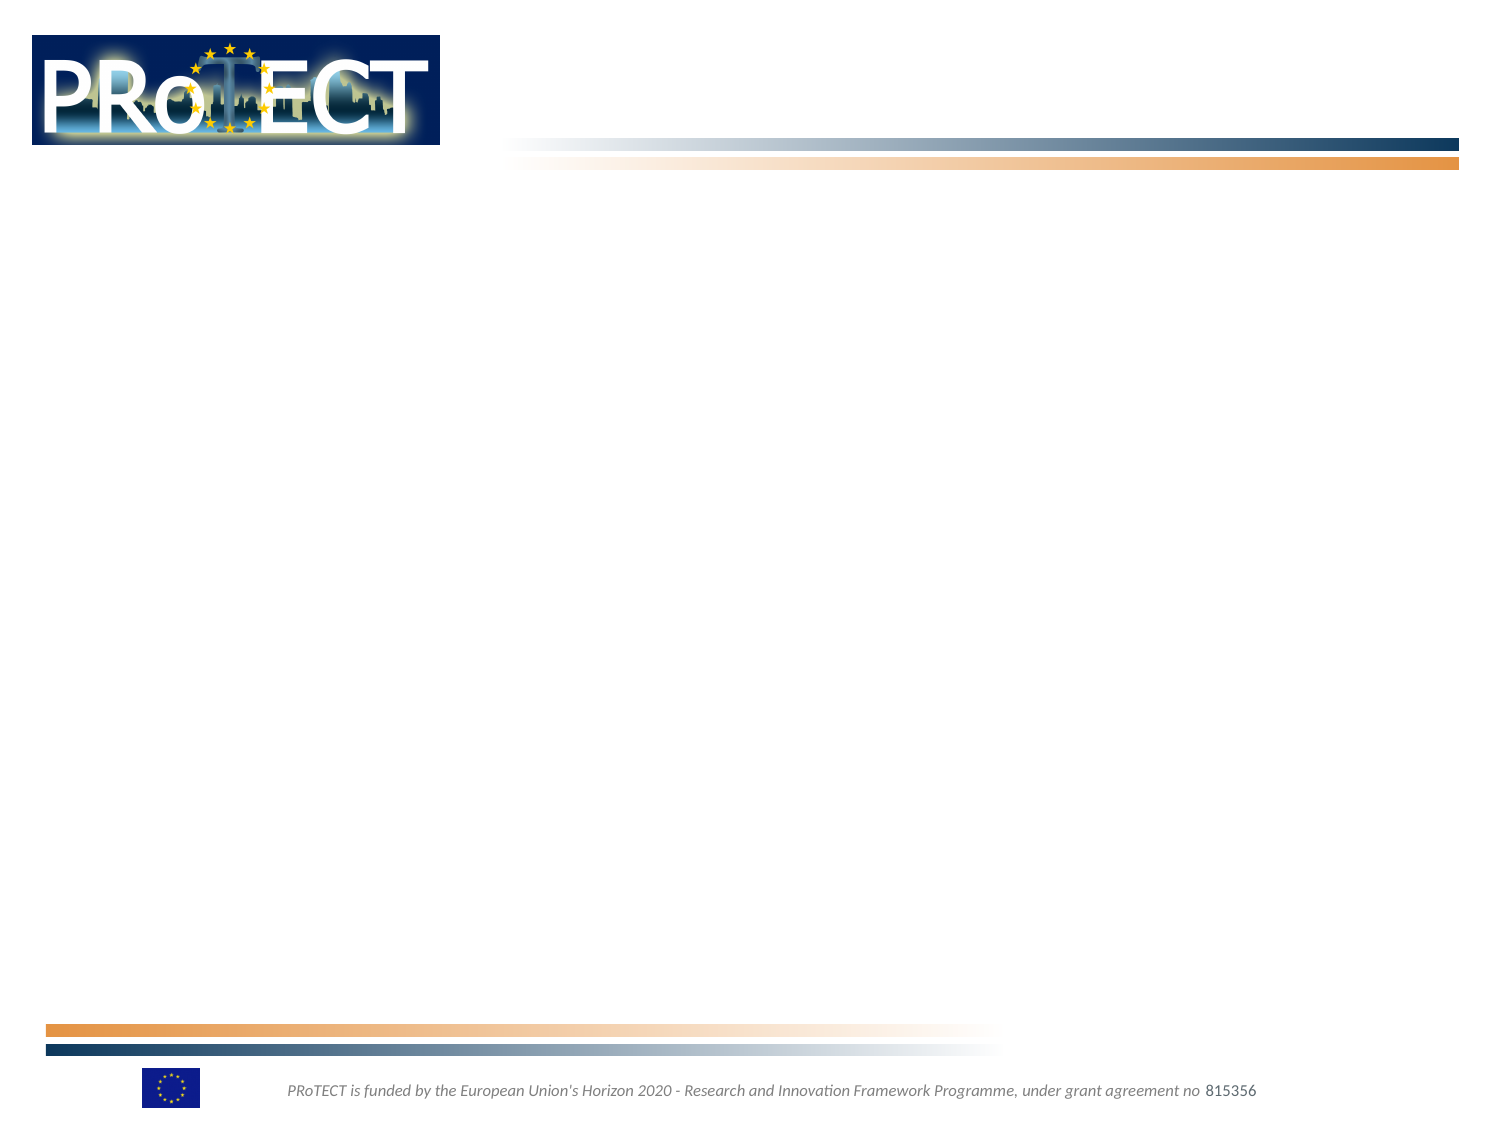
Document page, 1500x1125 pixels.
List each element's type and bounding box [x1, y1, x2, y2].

picture [142, 1068, 200, 1108]
picture [32, 35, 440, 145]
